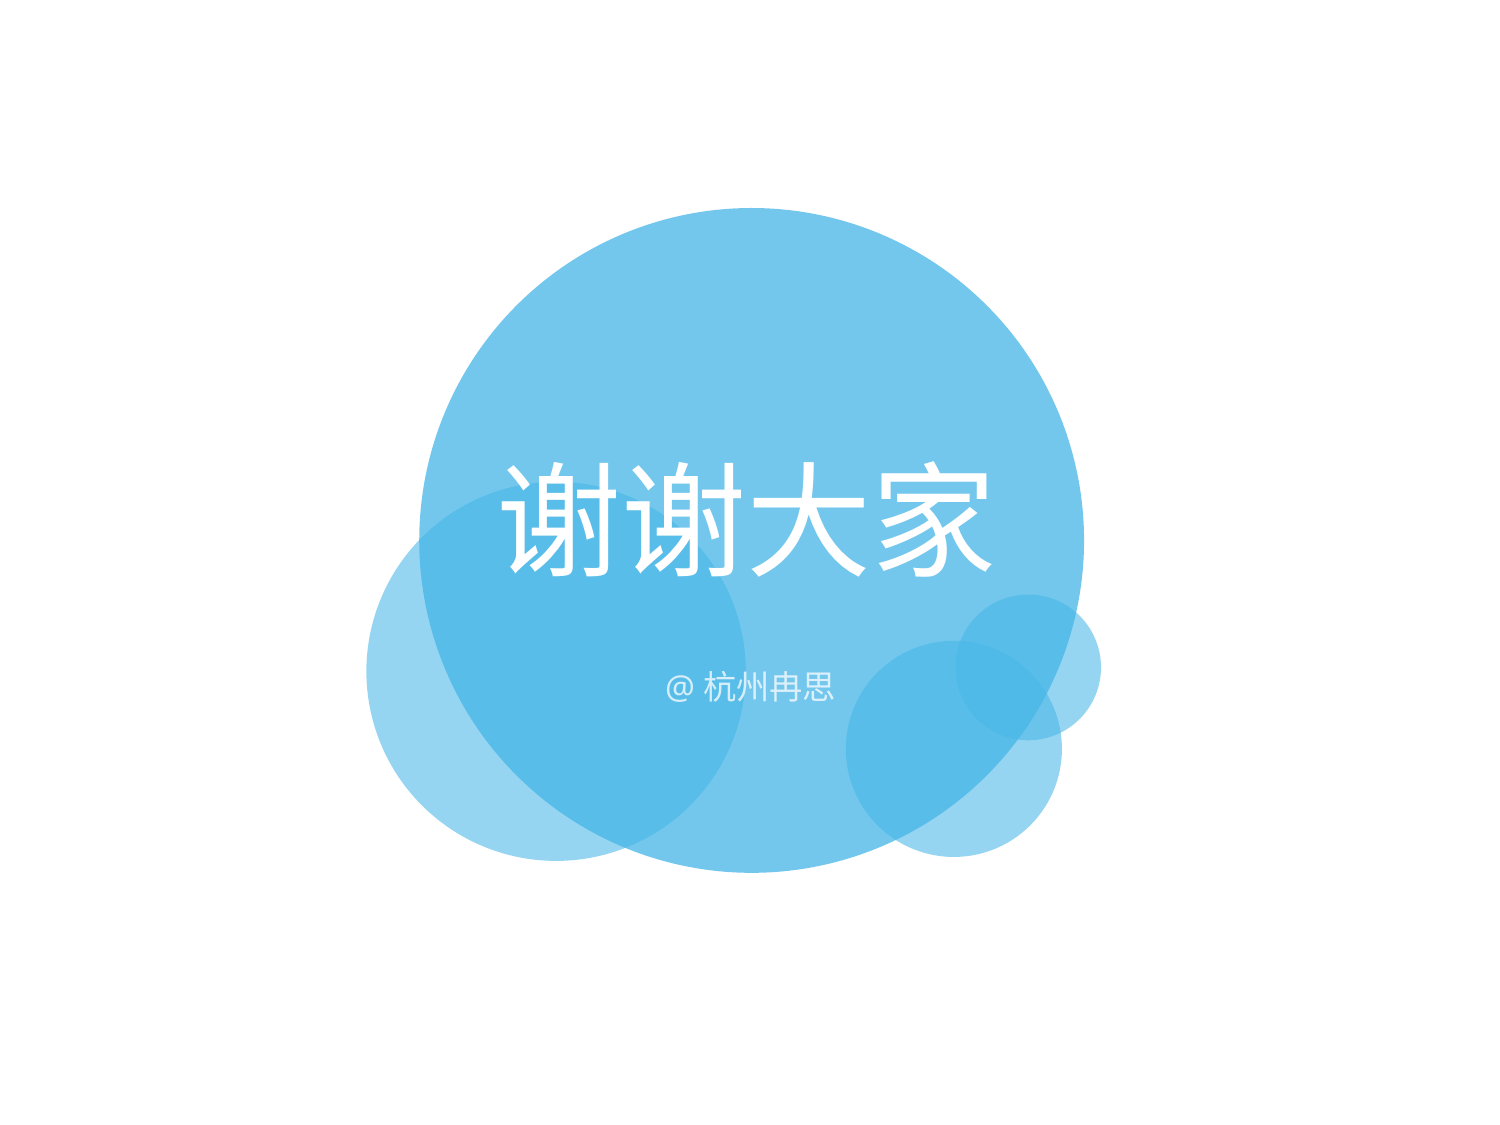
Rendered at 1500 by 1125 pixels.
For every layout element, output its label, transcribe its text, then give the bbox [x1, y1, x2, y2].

text_box @杭州冉思 [493, 650, 1008, 723]
text_box [418, 206, 1086, 874]
text_box 谢谢大家 [490, 375, 1004, 660]
text_box [365, 539, 625, 862]
text_box [1019, 612, 1103, 742]
text_box [897, 734, 1063, 858]
